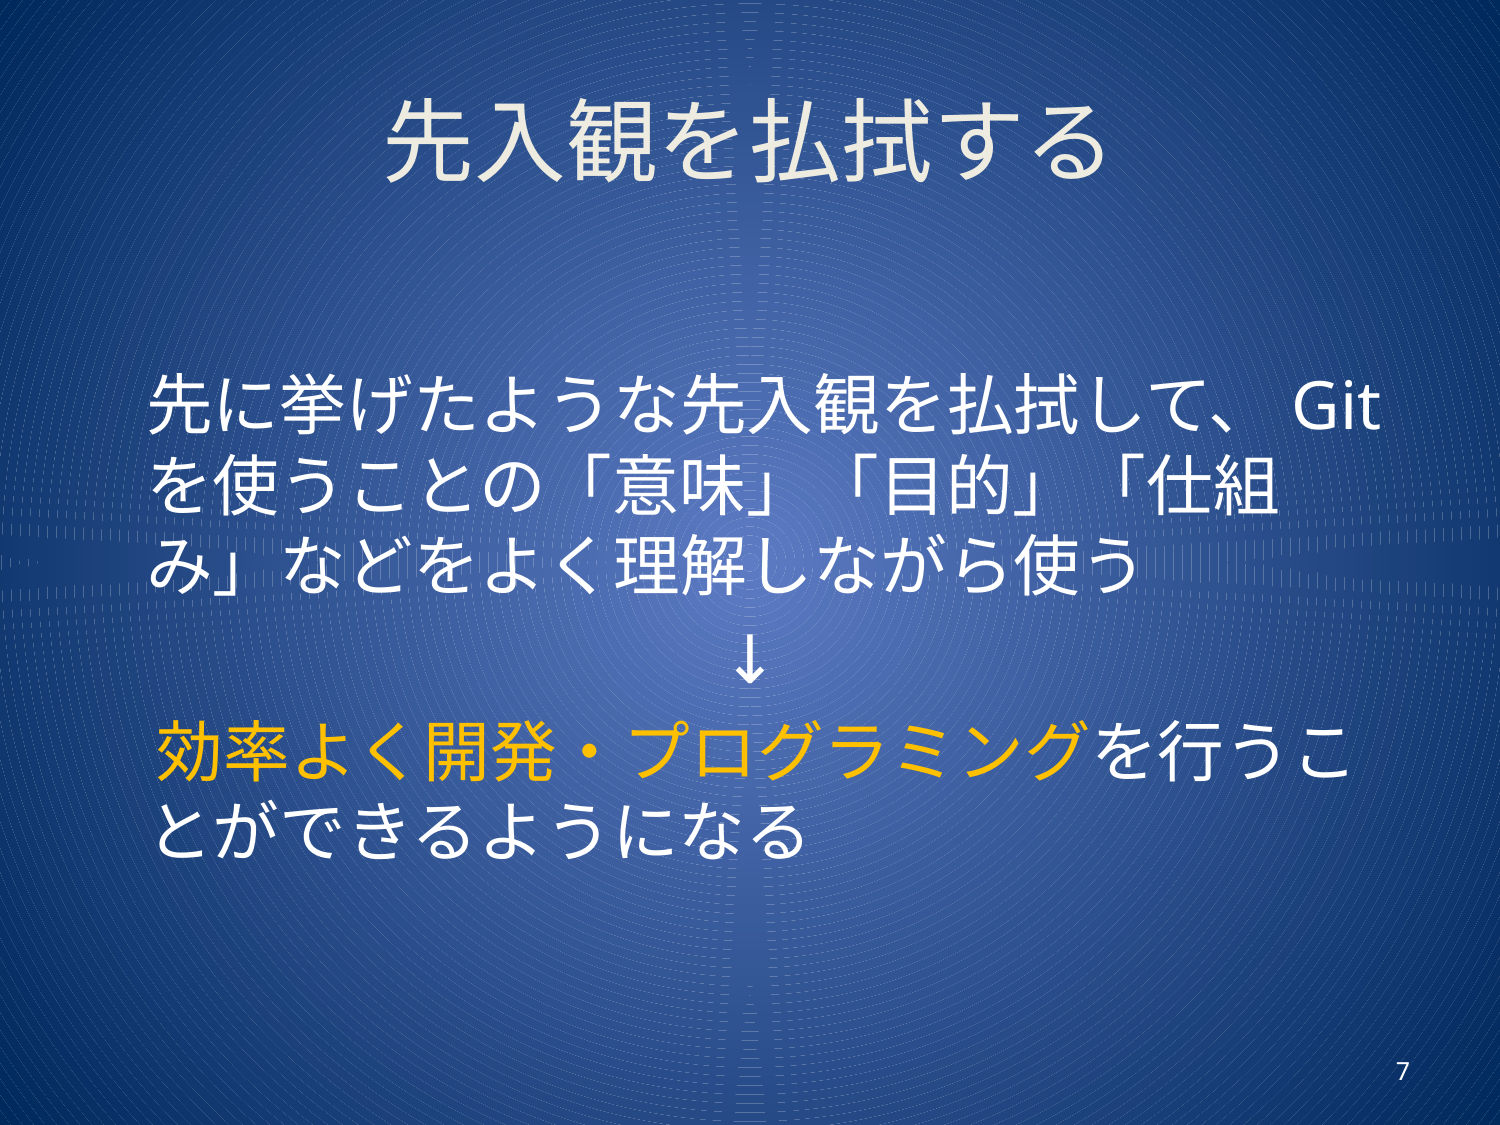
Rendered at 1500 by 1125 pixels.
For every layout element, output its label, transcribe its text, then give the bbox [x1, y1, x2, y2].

list 先に挙げたような先入観を払拭して、Gitを使うことの「意味」「目的」「仕組み」などをよく理解しながら使う ↓ 効率よく開発・プログラミングを行うことができるようになる [75, 262, 1425, 1005]
slide_number 7 [1074, 1042, 1425, 1103]
title 先入観を払拭する [75, 45, 1425, 233]
